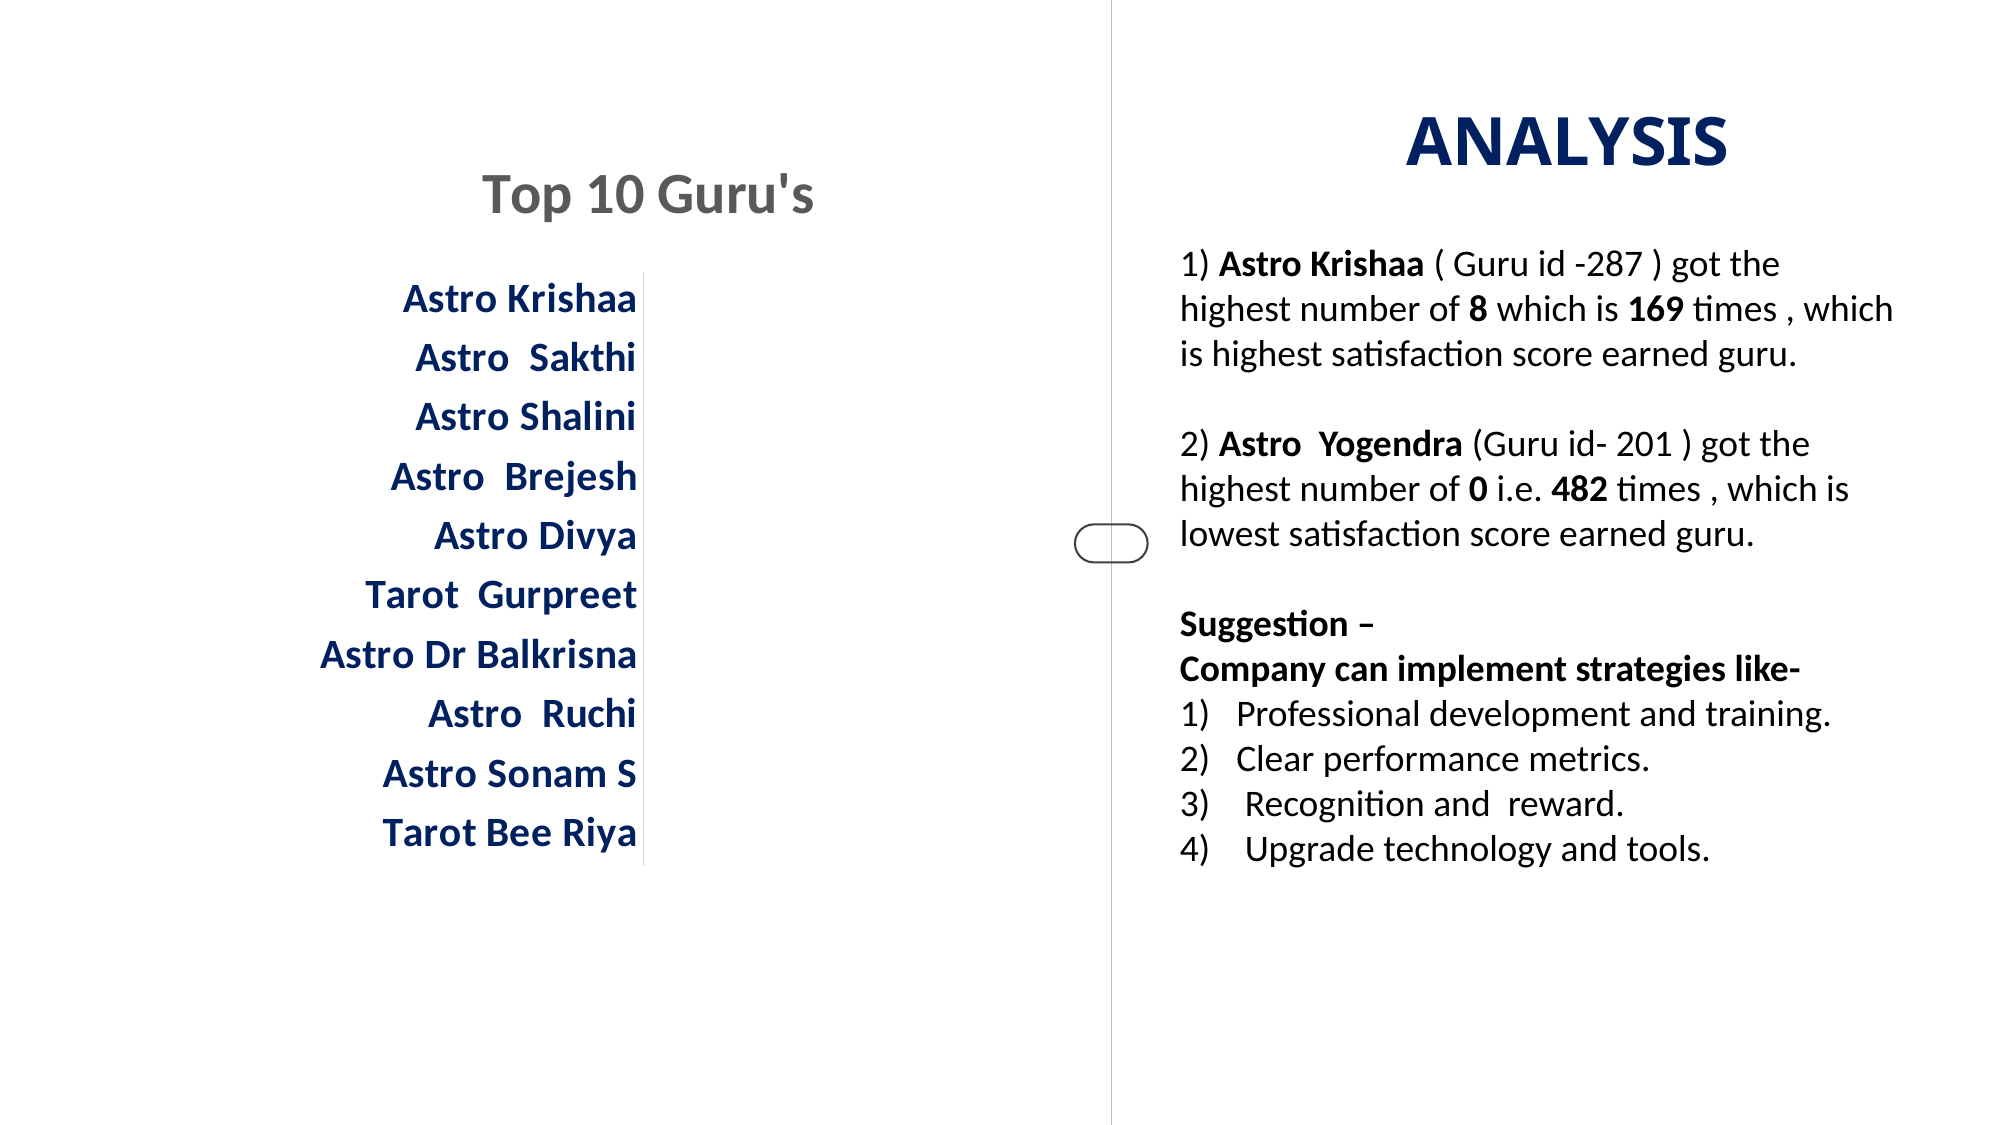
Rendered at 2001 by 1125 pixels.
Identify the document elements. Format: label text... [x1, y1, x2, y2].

text_box ANALYSIS [1391, 87, 1787, 186]
chart [284, 116, 1021, 918]
text_box 1) Astro Krishaa ( Guru id -287 ) got the highest number of 8 which is 169 times , which is highest satisfaction score earned guru. 2) Astro Yogendra (Guru id- 201 ) got the highest number of 0 i.e. 482 times , which is lowest satisfaction score earned guru. Suggestion – Company can implement strategies like- Professional development and training. Clear performance metrics. Recognition and reward. Upgrade technology and tools. [1165, 231, 1915, 922]
text_box [1112, 523, 1149, 564]
text_box [1073, 523, 1111, 564]
